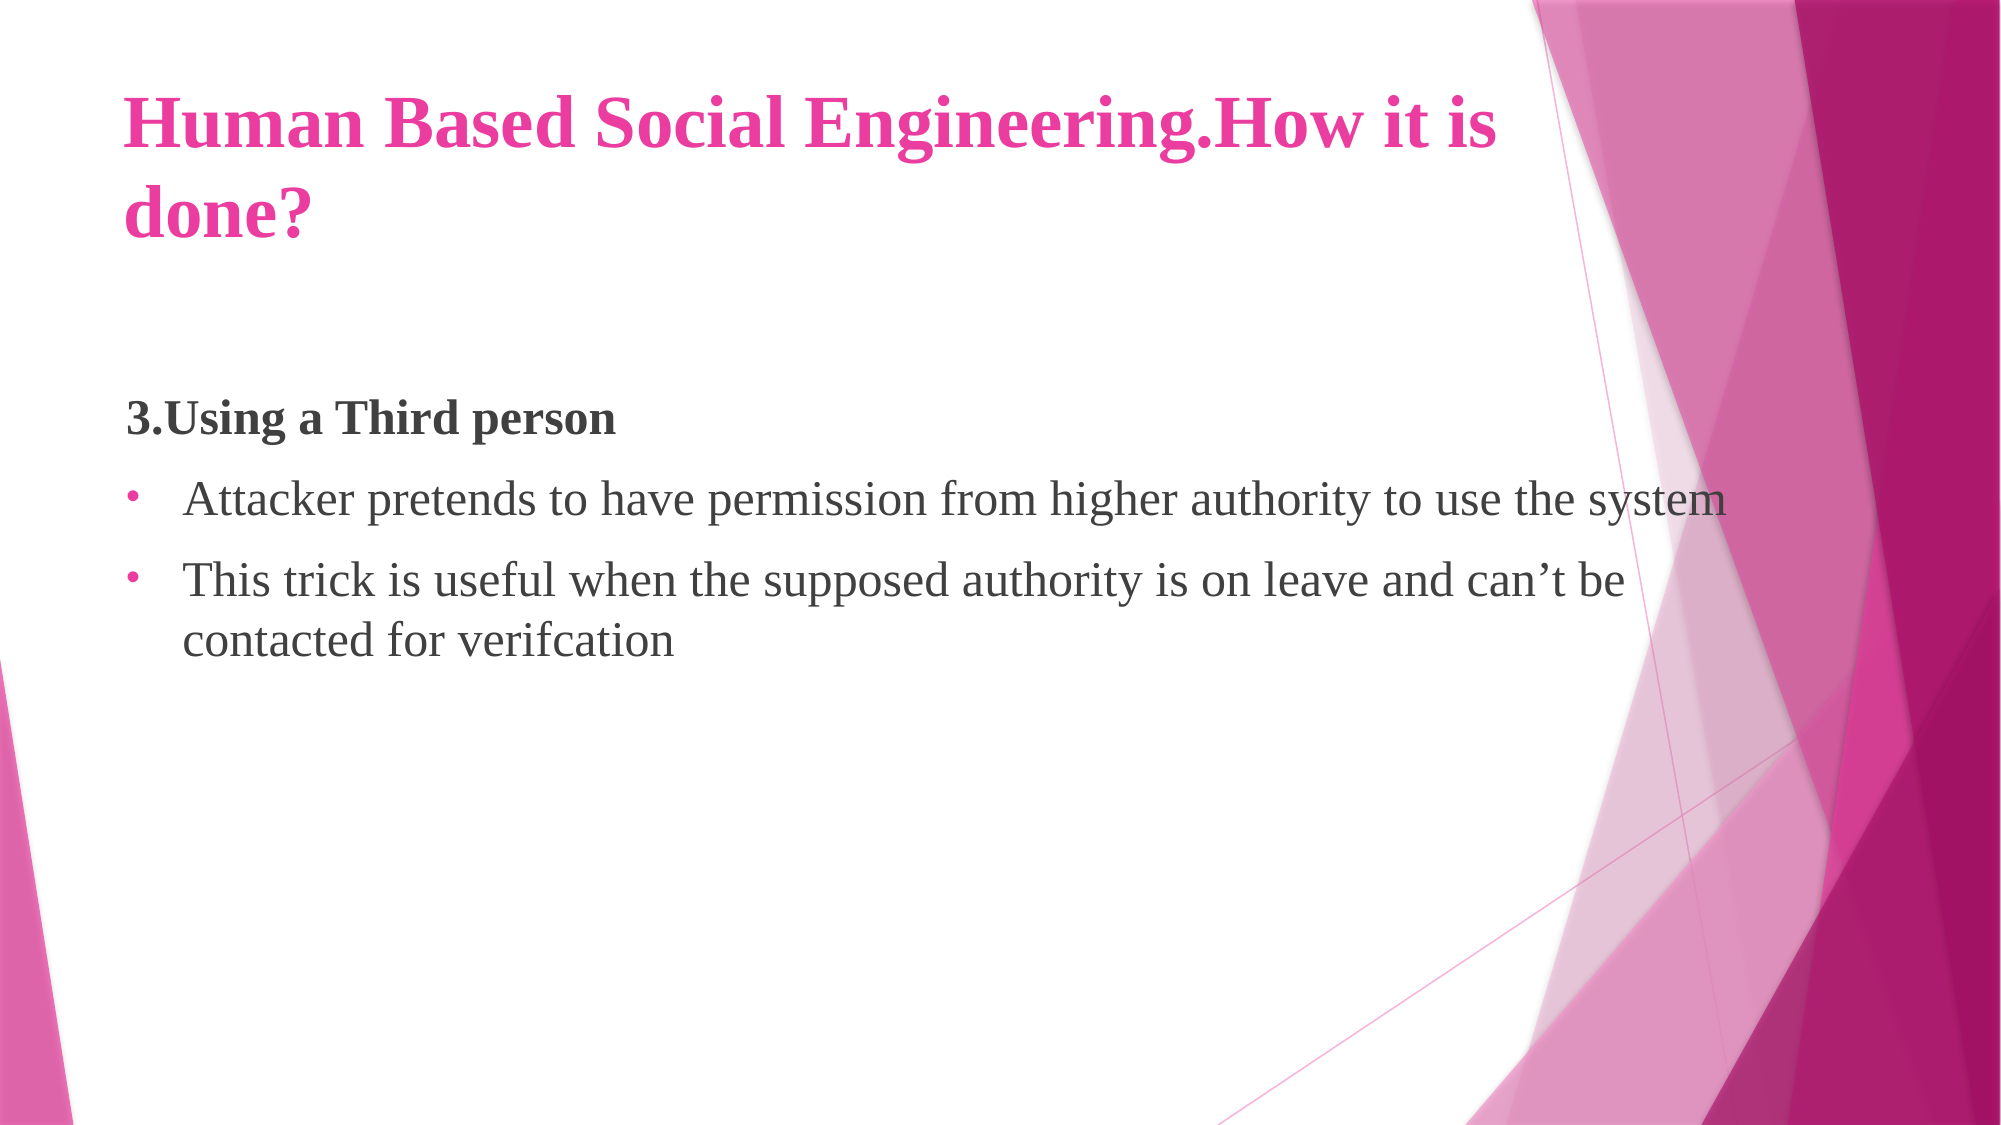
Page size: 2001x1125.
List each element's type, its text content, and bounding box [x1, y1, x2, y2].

title Human Based Social Engineering.How it is done? [108, 65, 1720, 194]
list 3.Using a Third person Attacker pretends to have permission from higher authority to use the system This trick is useful when the supposed authority is on leave and can’t be contacted for verifcation [111, 377, 1745, 894]
